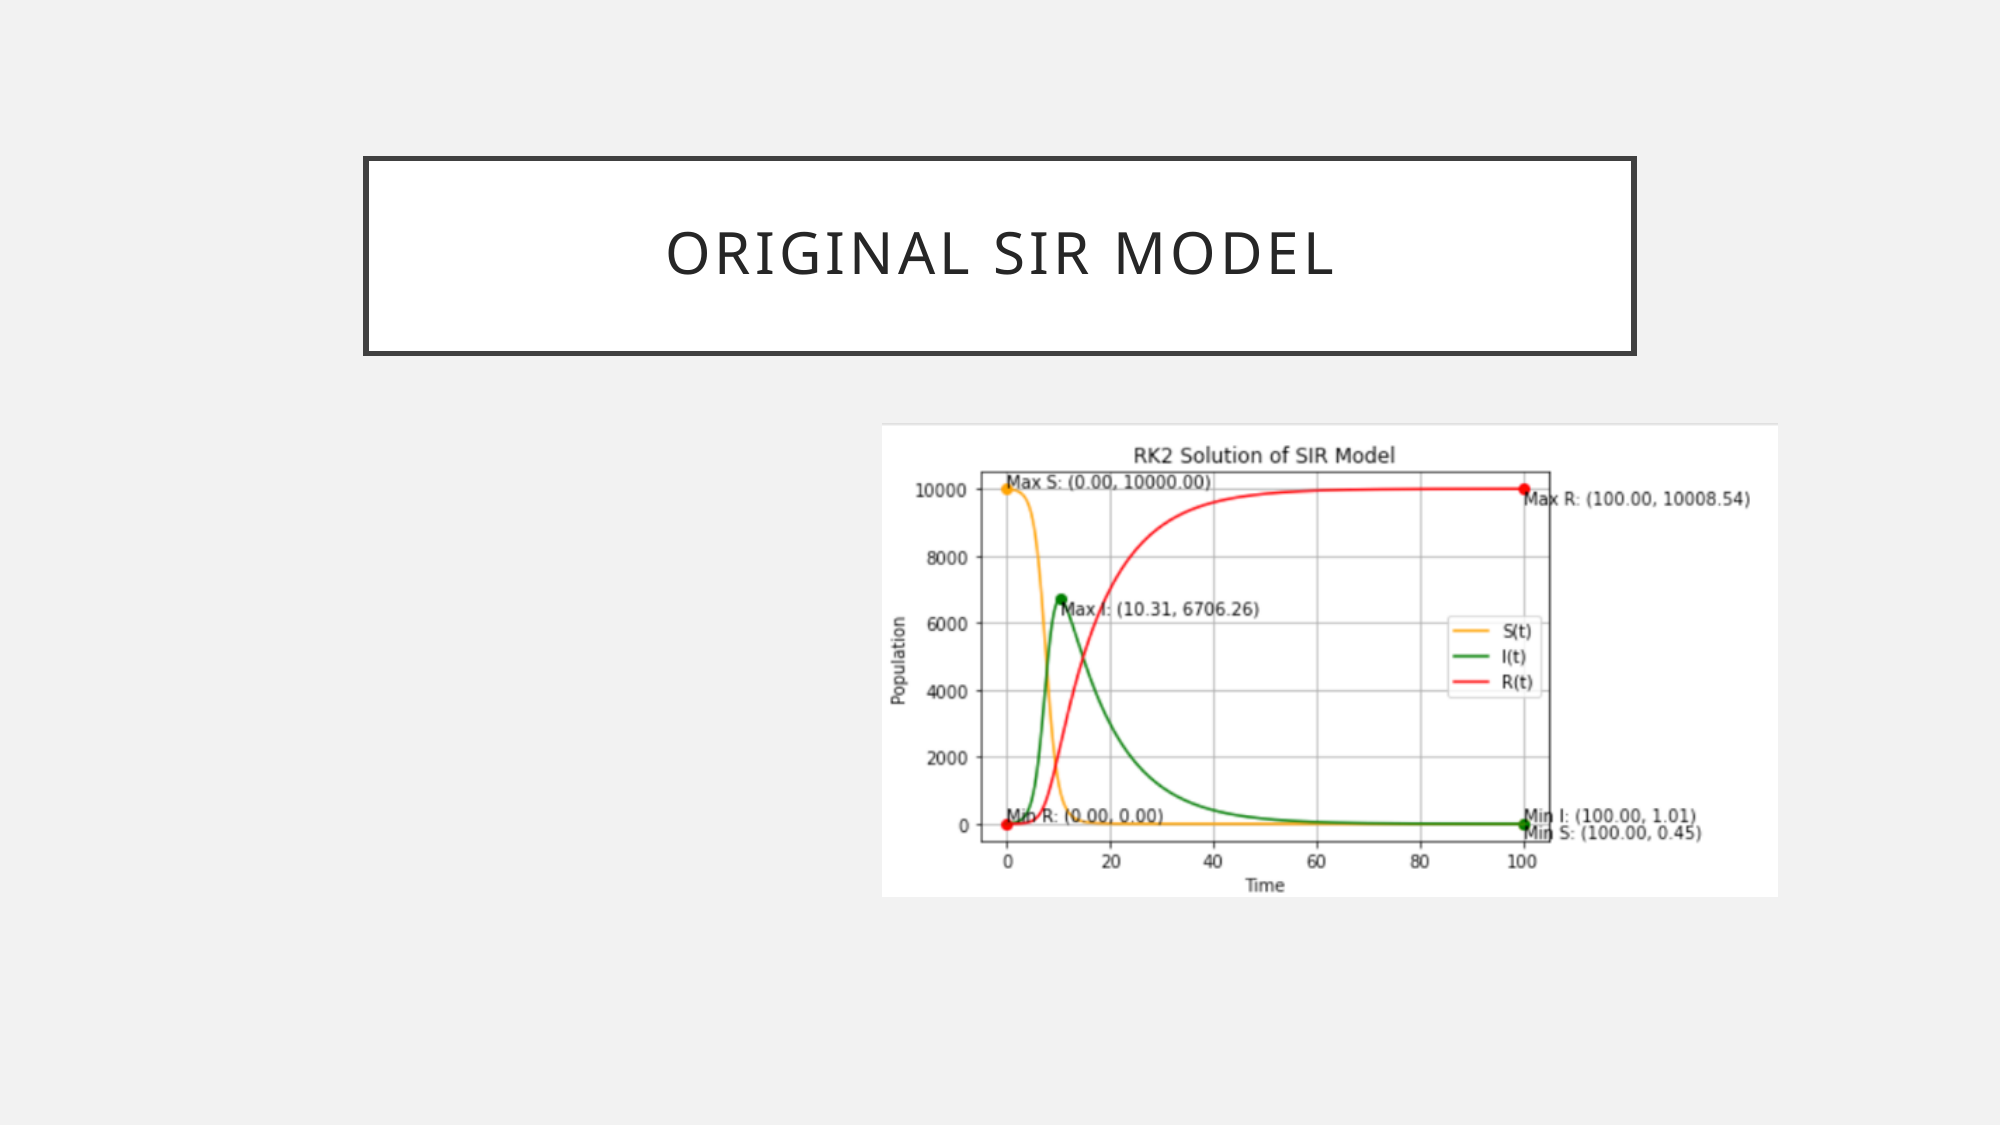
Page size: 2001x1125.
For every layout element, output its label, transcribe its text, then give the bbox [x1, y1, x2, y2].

title ORIGINAL SIR MODEL [363, 156, 1637, 356]
picture [882, 423, 1778, 897]
